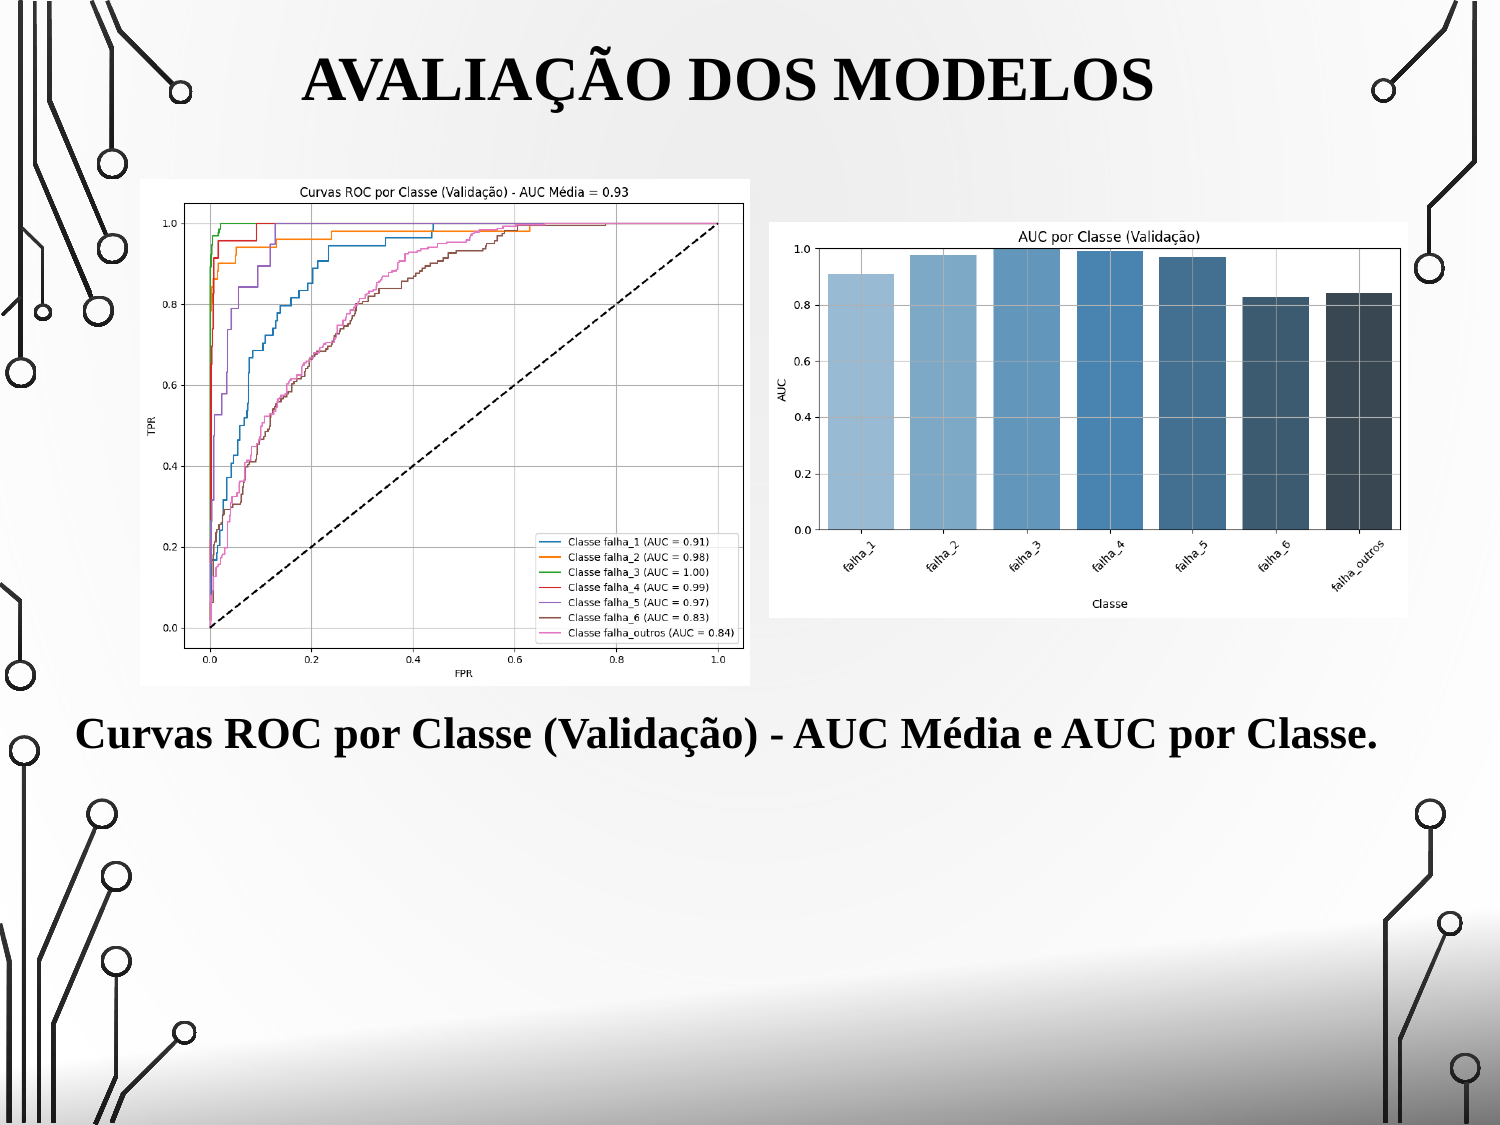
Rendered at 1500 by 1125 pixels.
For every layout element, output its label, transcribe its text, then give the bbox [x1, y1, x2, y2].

picture [139, 179, 751, 686]
list Curvas ROC por Classe (Validação) - AUC Média e AUC por Classe. [59, 685, 1467, 817]
picture [769, 222, 1408, 619]
title Avaliação dos Modelos [286, 14, 1275, 146]
